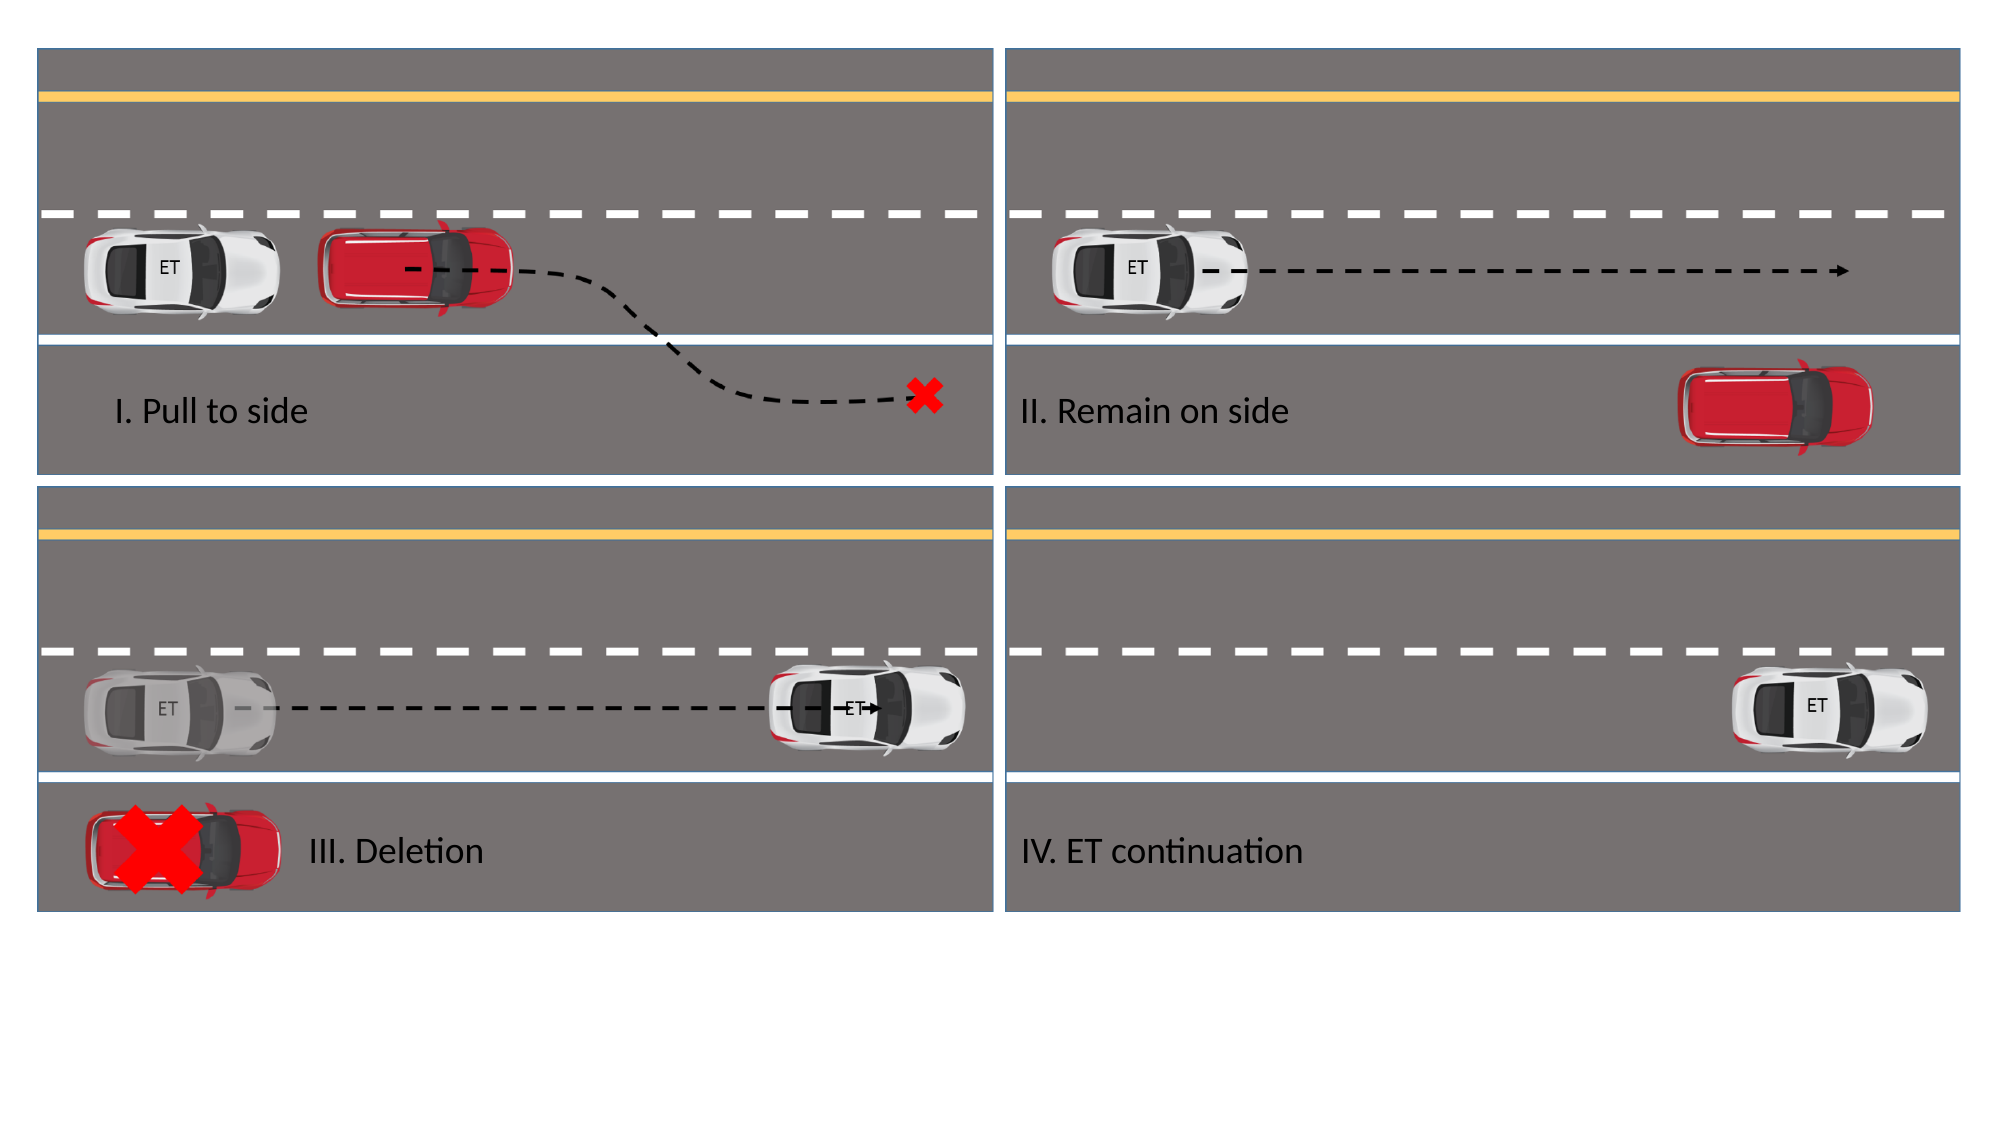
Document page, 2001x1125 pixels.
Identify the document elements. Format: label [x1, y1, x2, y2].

picture [37, 486, 997, 912]
picture [37, 48, 997, 475]
picture [1005, 486, 1964, 912]
picture [1005, 48, 1964, 475]
